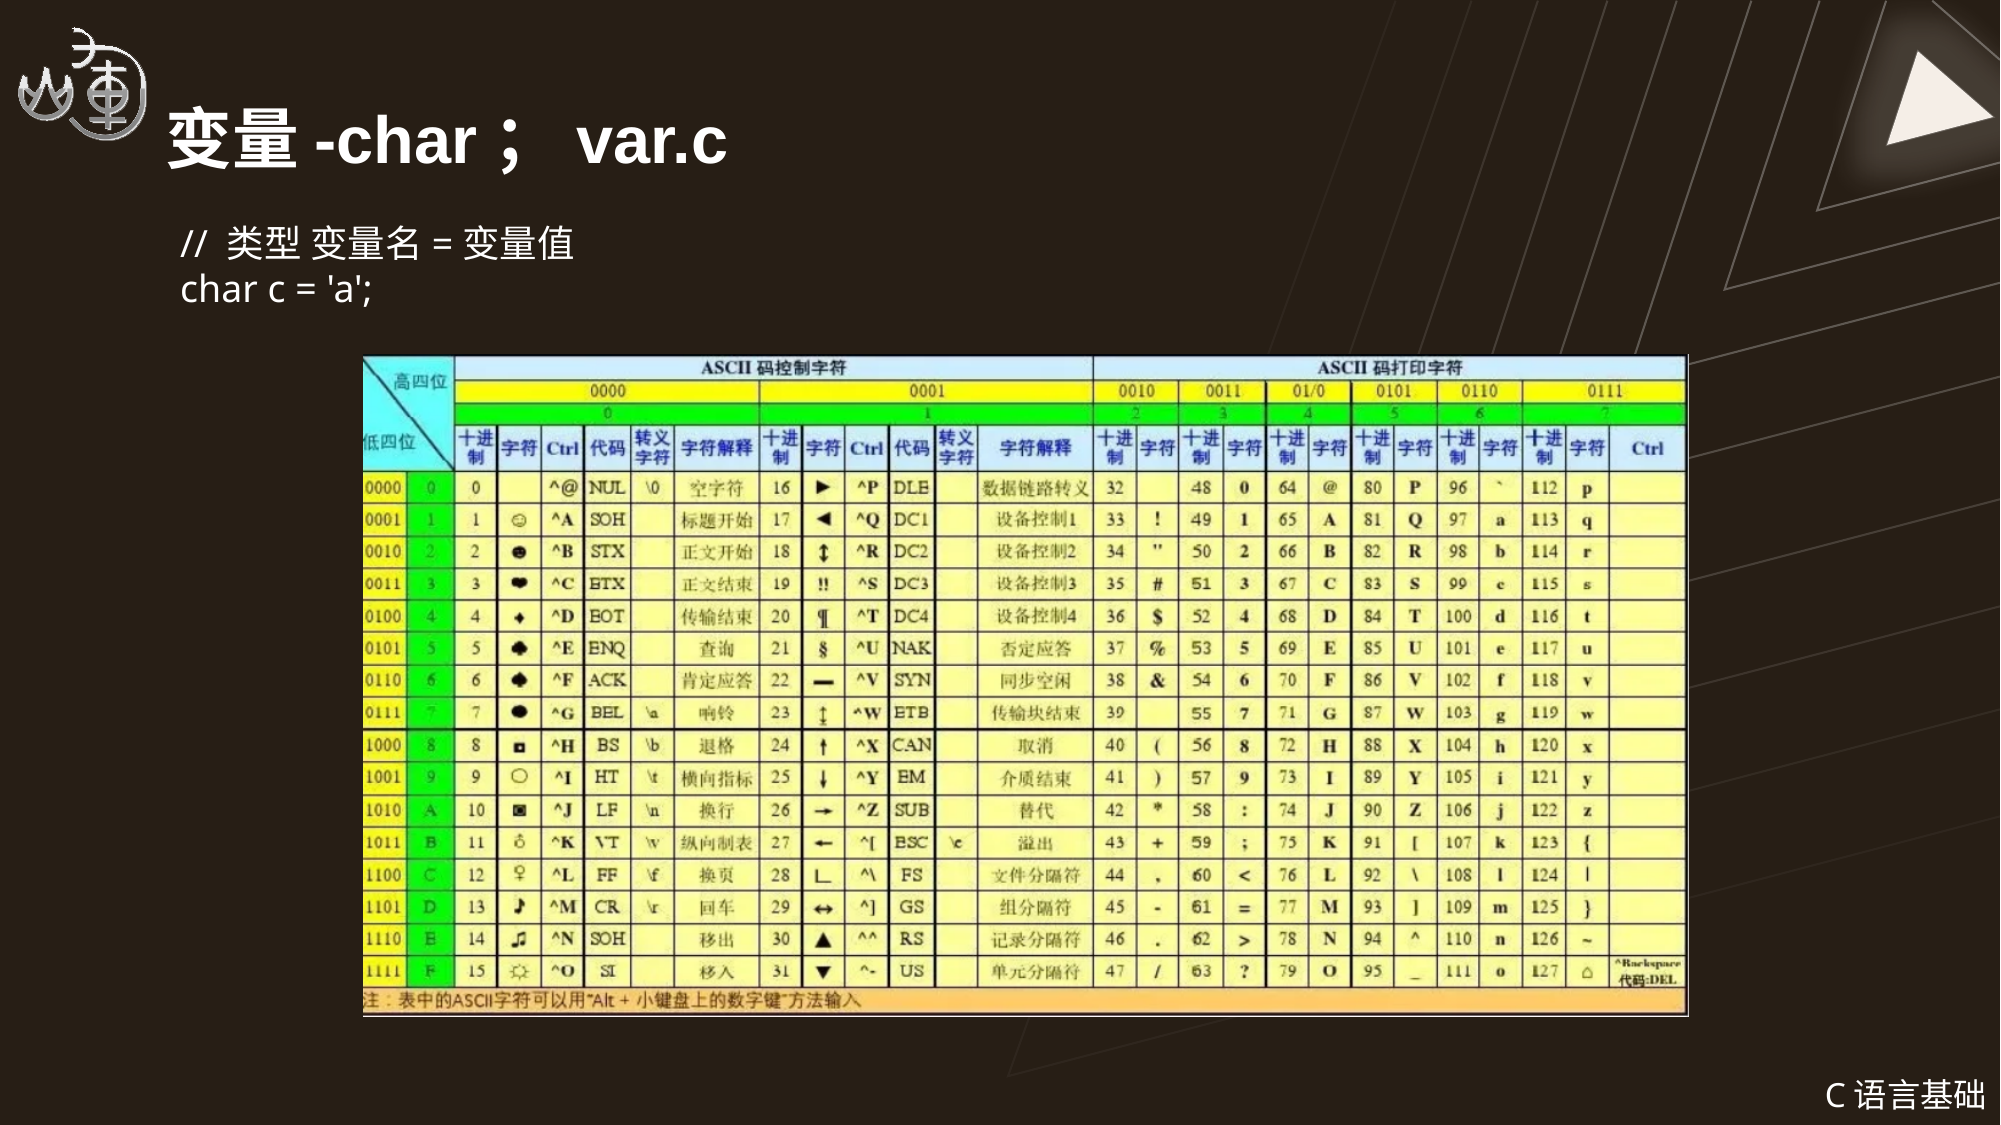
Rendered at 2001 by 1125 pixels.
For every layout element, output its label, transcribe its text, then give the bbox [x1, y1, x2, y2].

title 变量-char；var.c [165, 59, 1886, 178]
text_box C语言基础 [1824, 1054, 2000, 1125]
picture [16, 22, 149, 155]
text_box // 类型 变量名=变量值 char c = 'a'; [165, 212, 1825, 318]
picture [362, 354, 1689, 1017]
